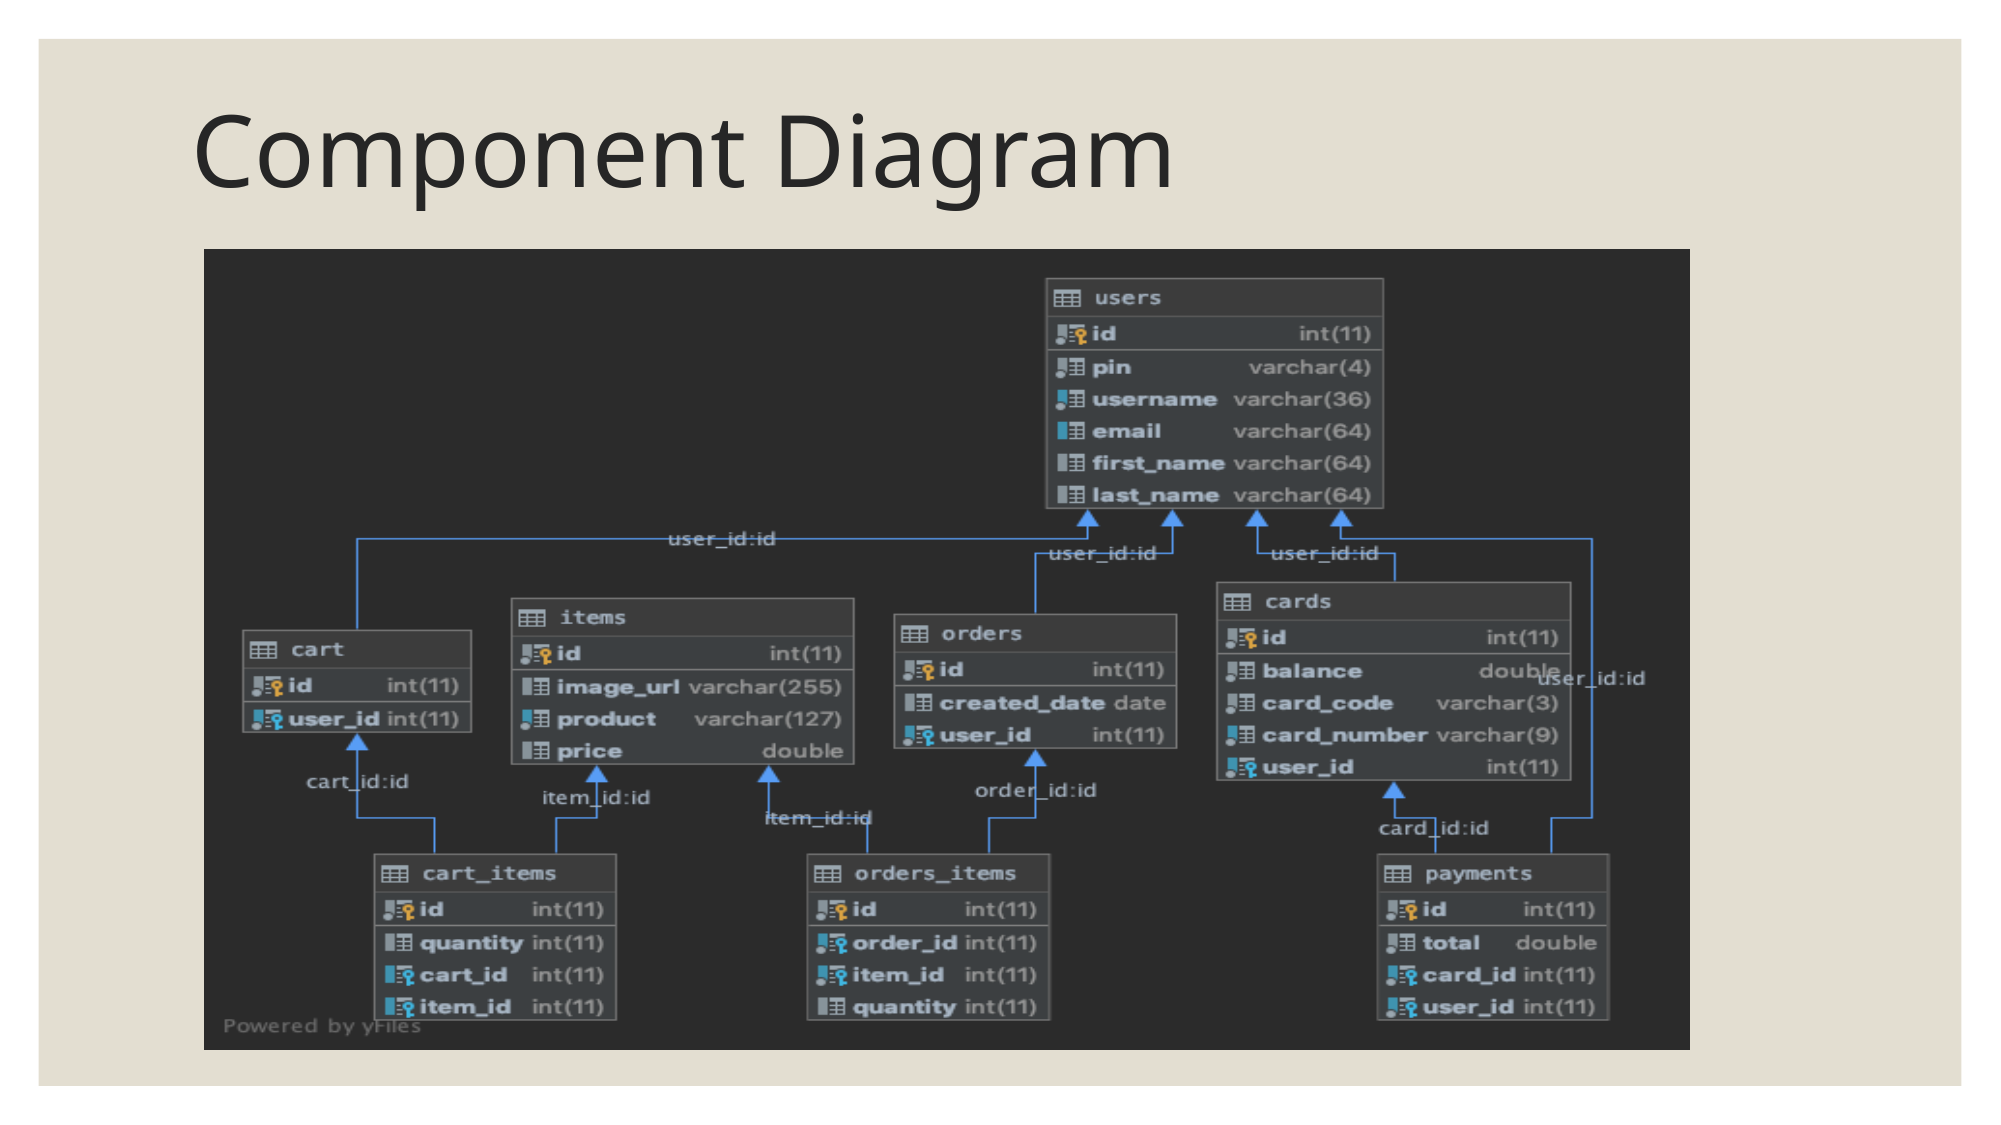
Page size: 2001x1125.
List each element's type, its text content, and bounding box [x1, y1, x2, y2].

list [204, 249, 1690, 1050]
title Component Diagram [176, 42, 1827, 268]
